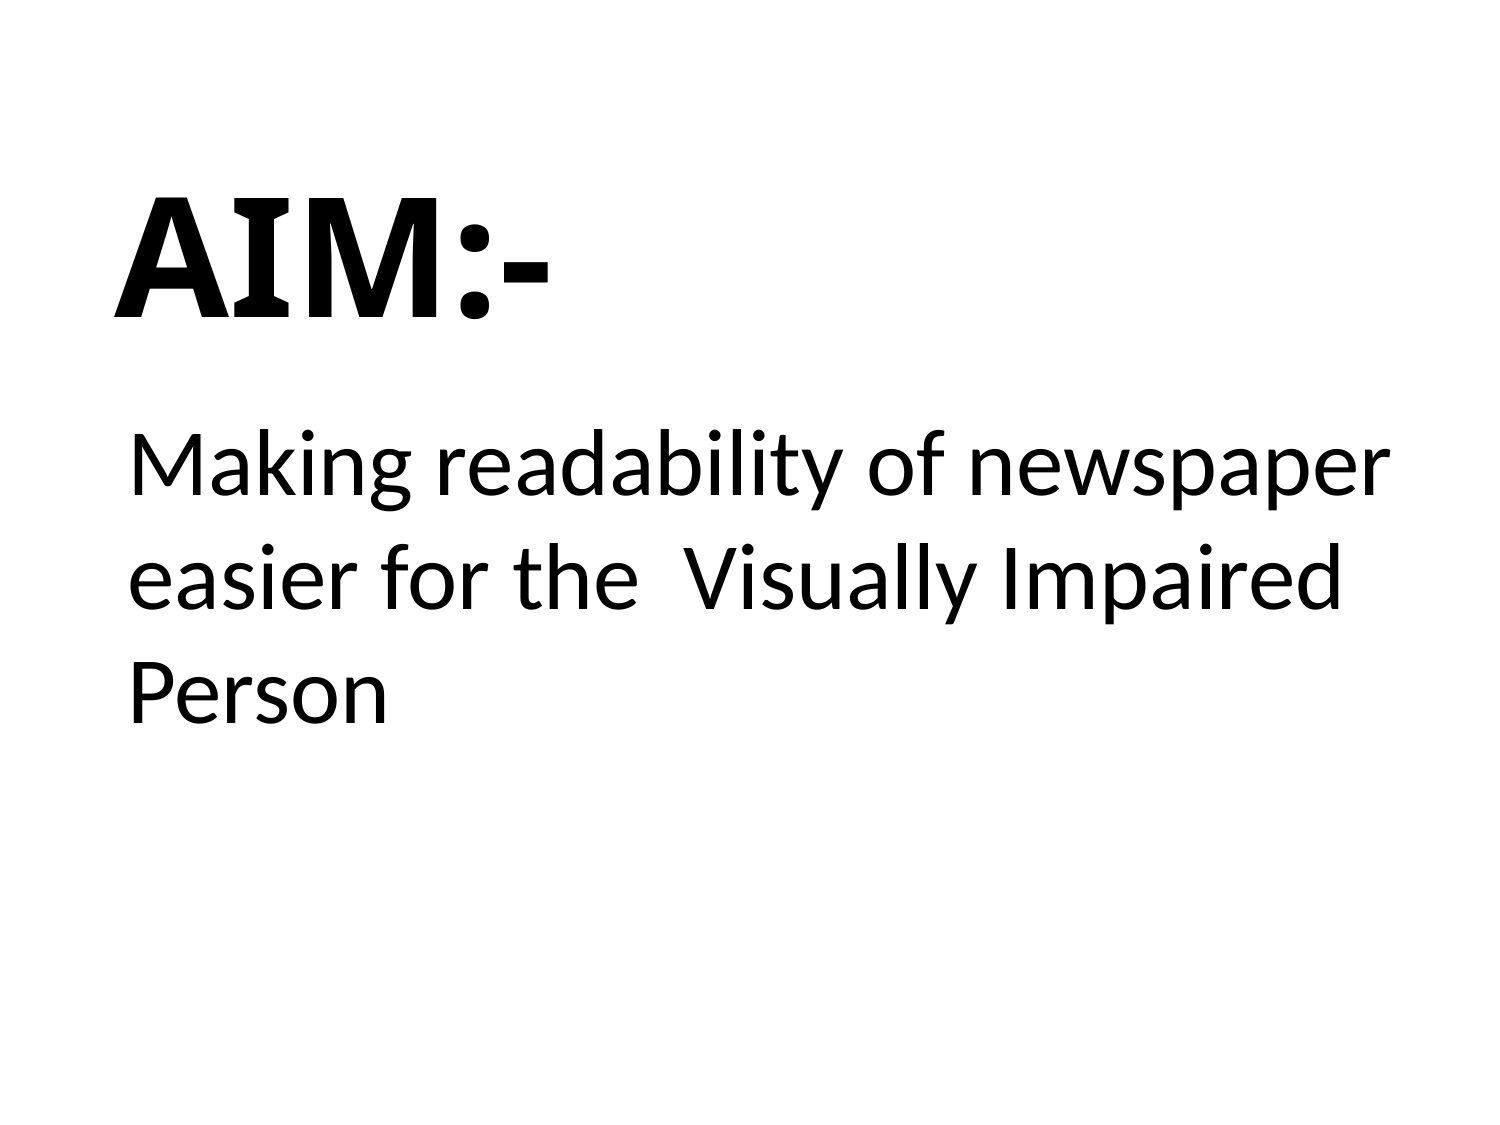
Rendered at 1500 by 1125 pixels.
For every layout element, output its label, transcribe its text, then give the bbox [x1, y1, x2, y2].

text_box Making readability of newspaper easier for the Visually Impaired Person [112, 387, 1425, 750]
list AIM:- [99, 112, 1375, 359]
